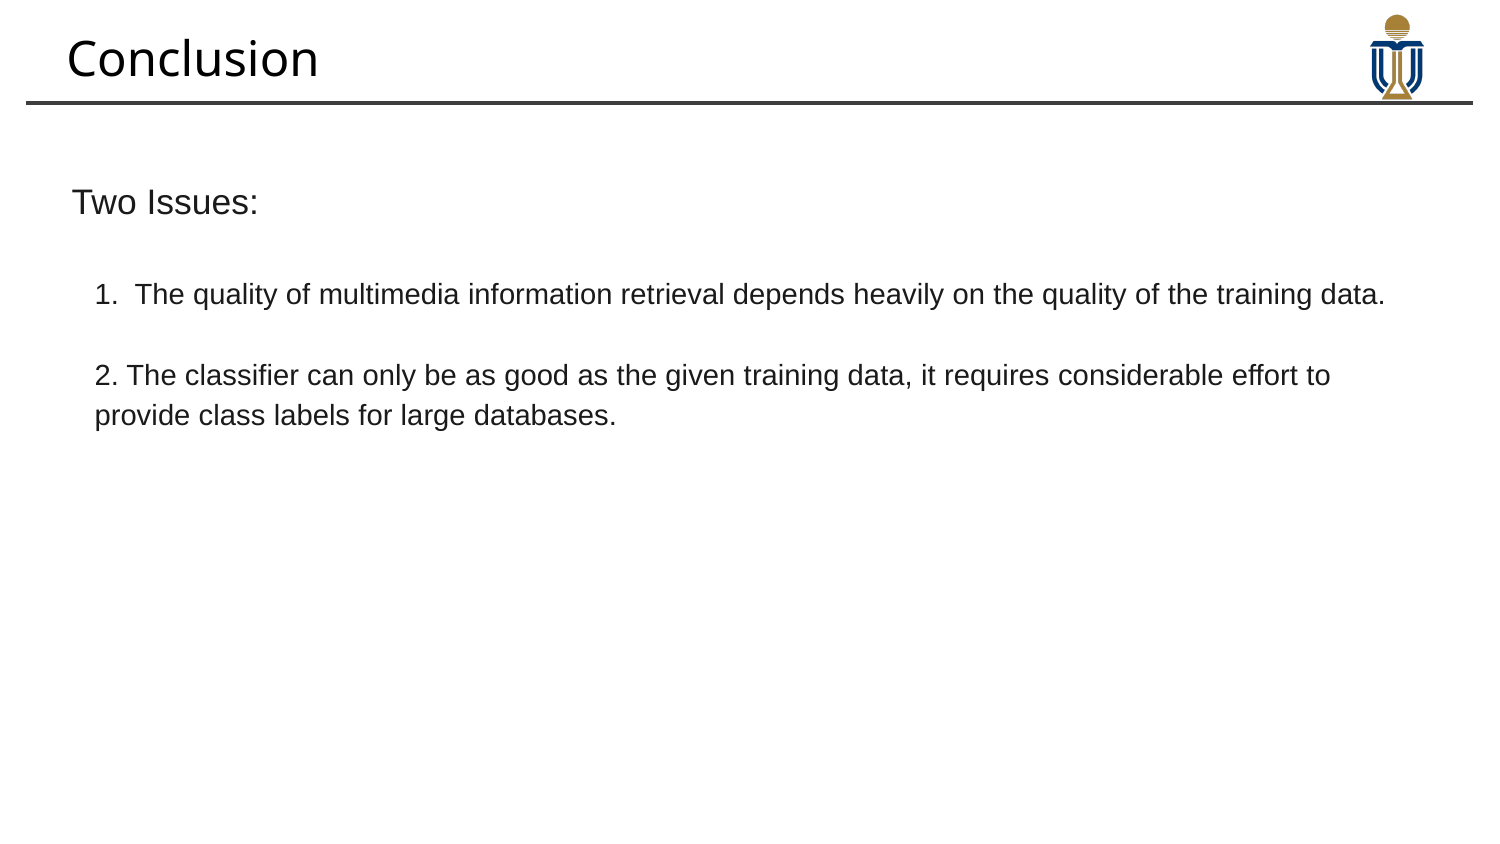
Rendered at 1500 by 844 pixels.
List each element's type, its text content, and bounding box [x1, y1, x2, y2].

text_box Two Issues: 1. The quality of multimedia information retrieval depends heavily on the quality of the training data. 2. The classifier can only be as good as the given training data, it requires considerable effort to provide class labels for large databases. [56, 157, 1432, 625]
title Conclusion [56, 22, 1351, 92]
picture [1369, 14, 1425, 100]
